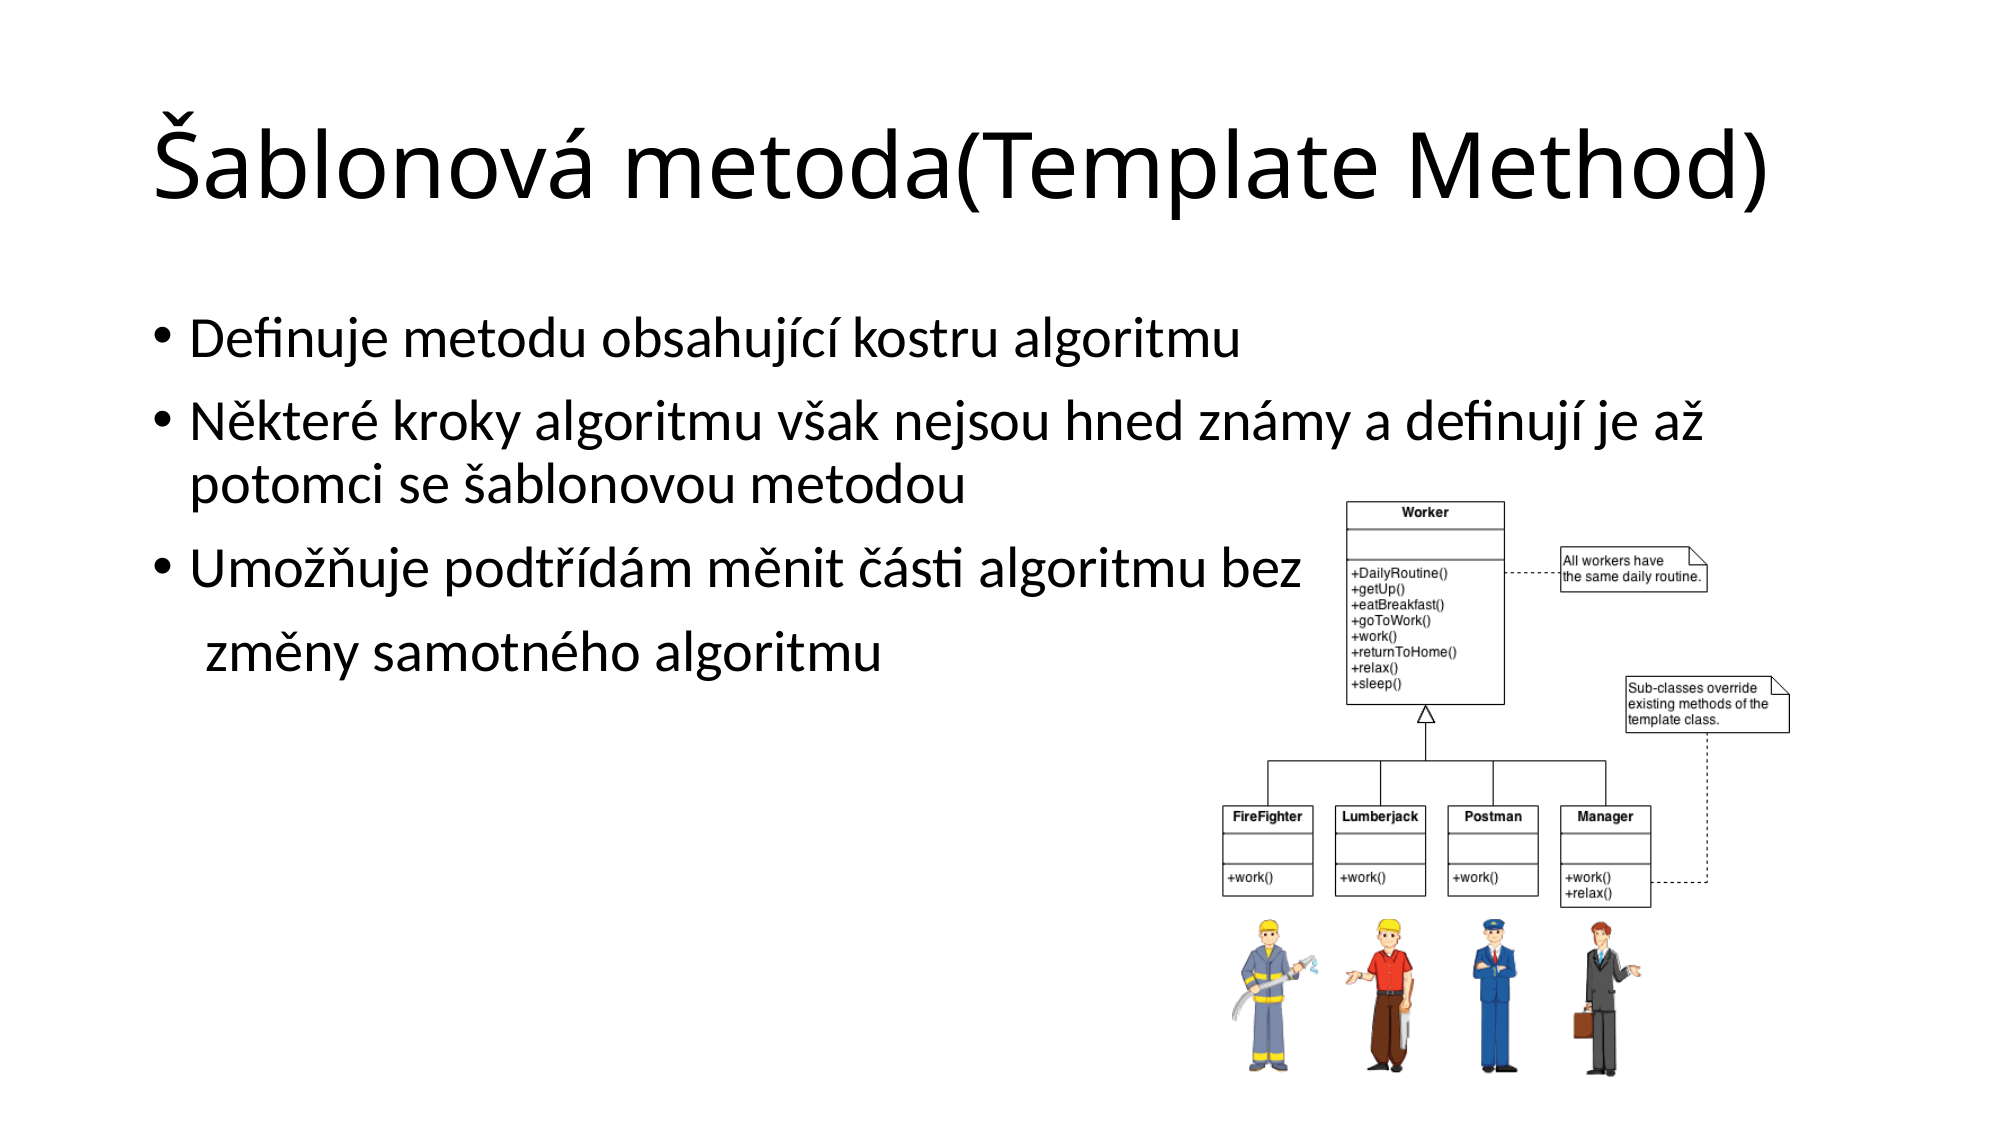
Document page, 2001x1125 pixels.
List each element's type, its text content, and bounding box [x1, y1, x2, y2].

list Definuje metodu obsahující kostru algoritmu Některé kroky algoritmu však nejsou hned známy a definují je až potomci se šablonovou metodou Umožňuje podtřídám měnit části algoritmu bez změny samotného algoritmu [137, 299, 1863, 1014]
picture [1210, 490, 1790, 1087]
title Šablonová metoda(Template Method) [137, 59, 1863, 278]
